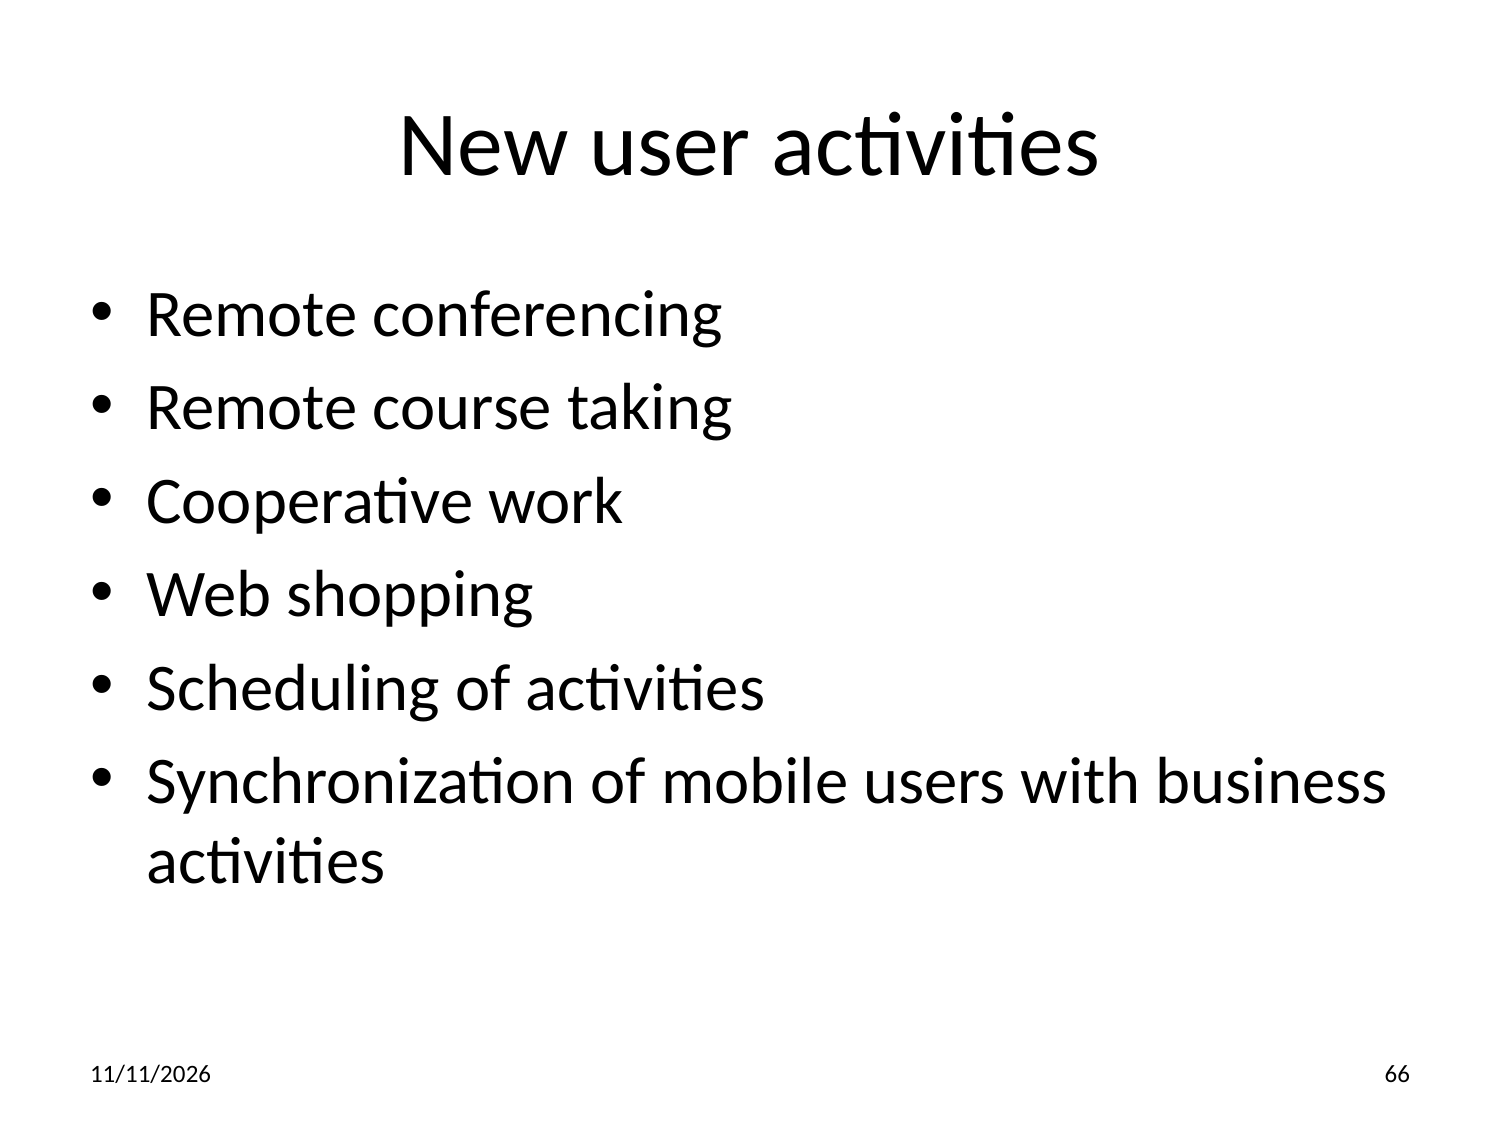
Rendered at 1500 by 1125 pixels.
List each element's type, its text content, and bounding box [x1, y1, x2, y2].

list Remote conferencing Remote course taking Cooperative work Web shopping Scheduling of activities Synchronization of mobile users with business activities [75, 262, 1425, 1005]
slide_number 66 [1074, 1042, 1425, 1103]
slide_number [75, 1042, 425, 1103]
title New user activities [75, 45, 1425, 233]
